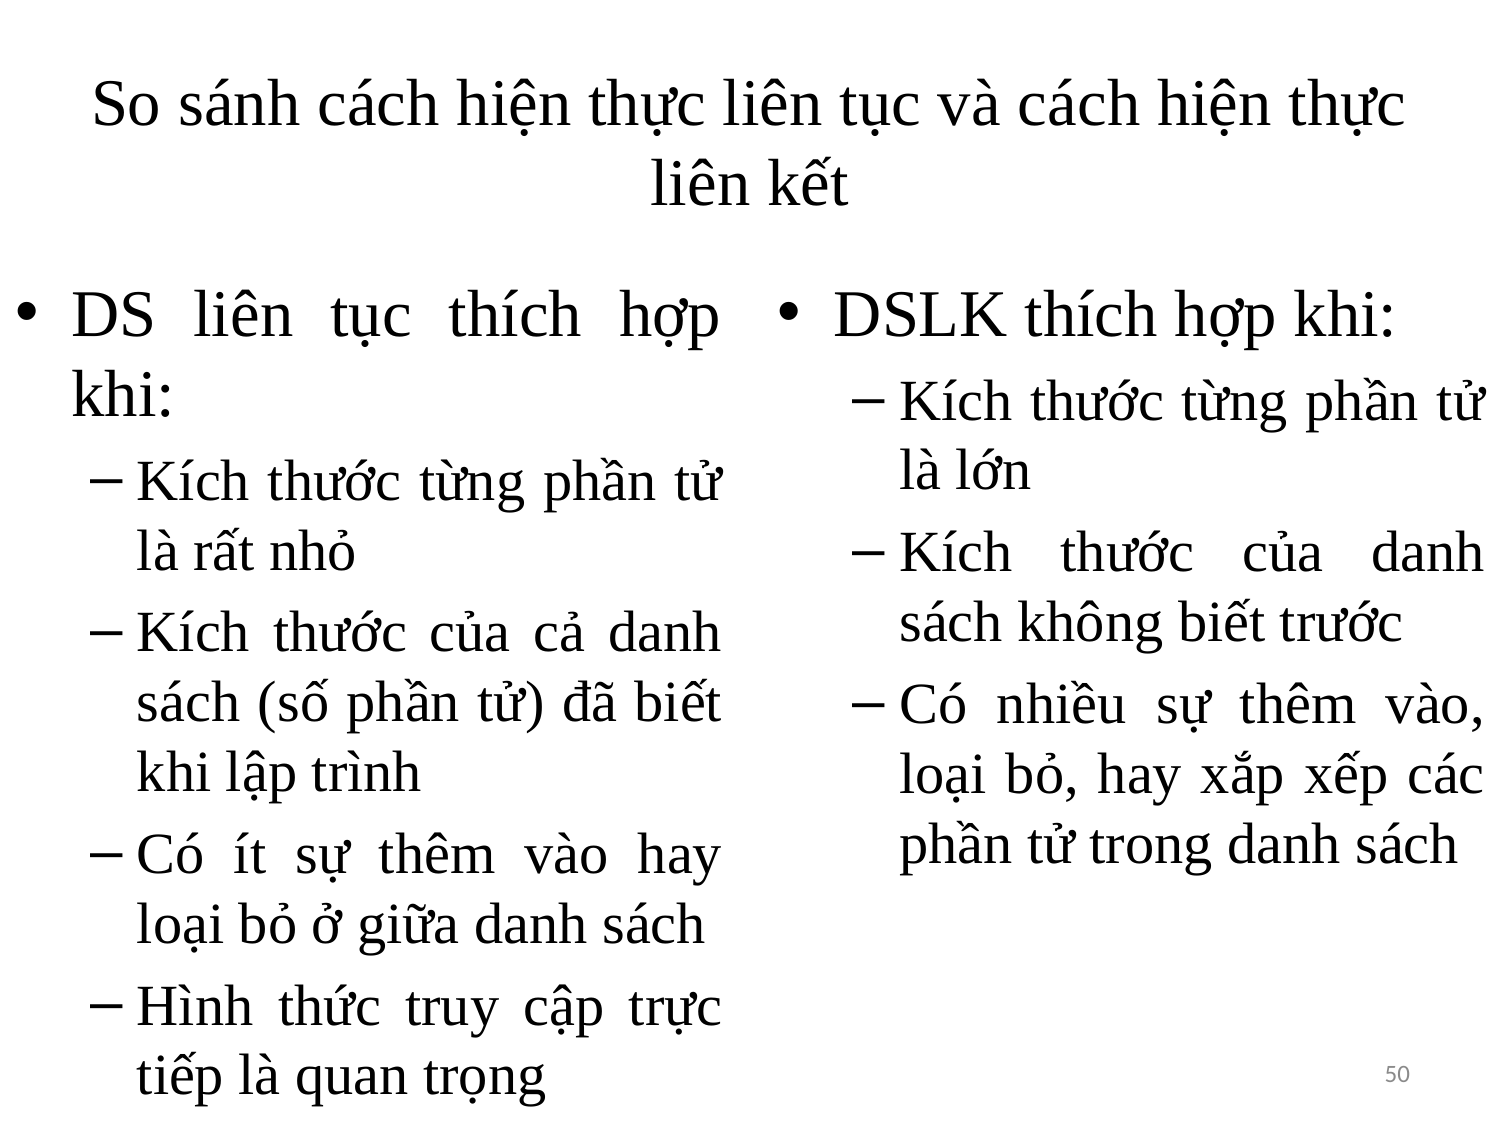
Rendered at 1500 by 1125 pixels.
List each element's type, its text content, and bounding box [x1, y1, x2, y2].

slide_number 50 [1074, 1042, 1425, 1103]
list DS liên tục thích hợp khi: Kích thước từng phần tử là rất nhỏ Kích thước của cả danh sách (số phần tử) đã biết khi lập trình Có ít sự thêm vào hay loại bỏ ở giữa danh sách Hình thức truy cập trực tiếp là quan trọng [0, 262, 738, 1005]
list DSLK thích hợp khi: Kích thước từng phần tử là lớn Kích thước của danh sách không biết trước Có nhiều sự thêm vào, loại bỏ, hay xắp xếp các phần tử trong danh sách [762, 262, 1500, 1005]
title So sánh cách hiện thực liên tục và cách hiện thực liên kết [75, 45, 1425, 233]
